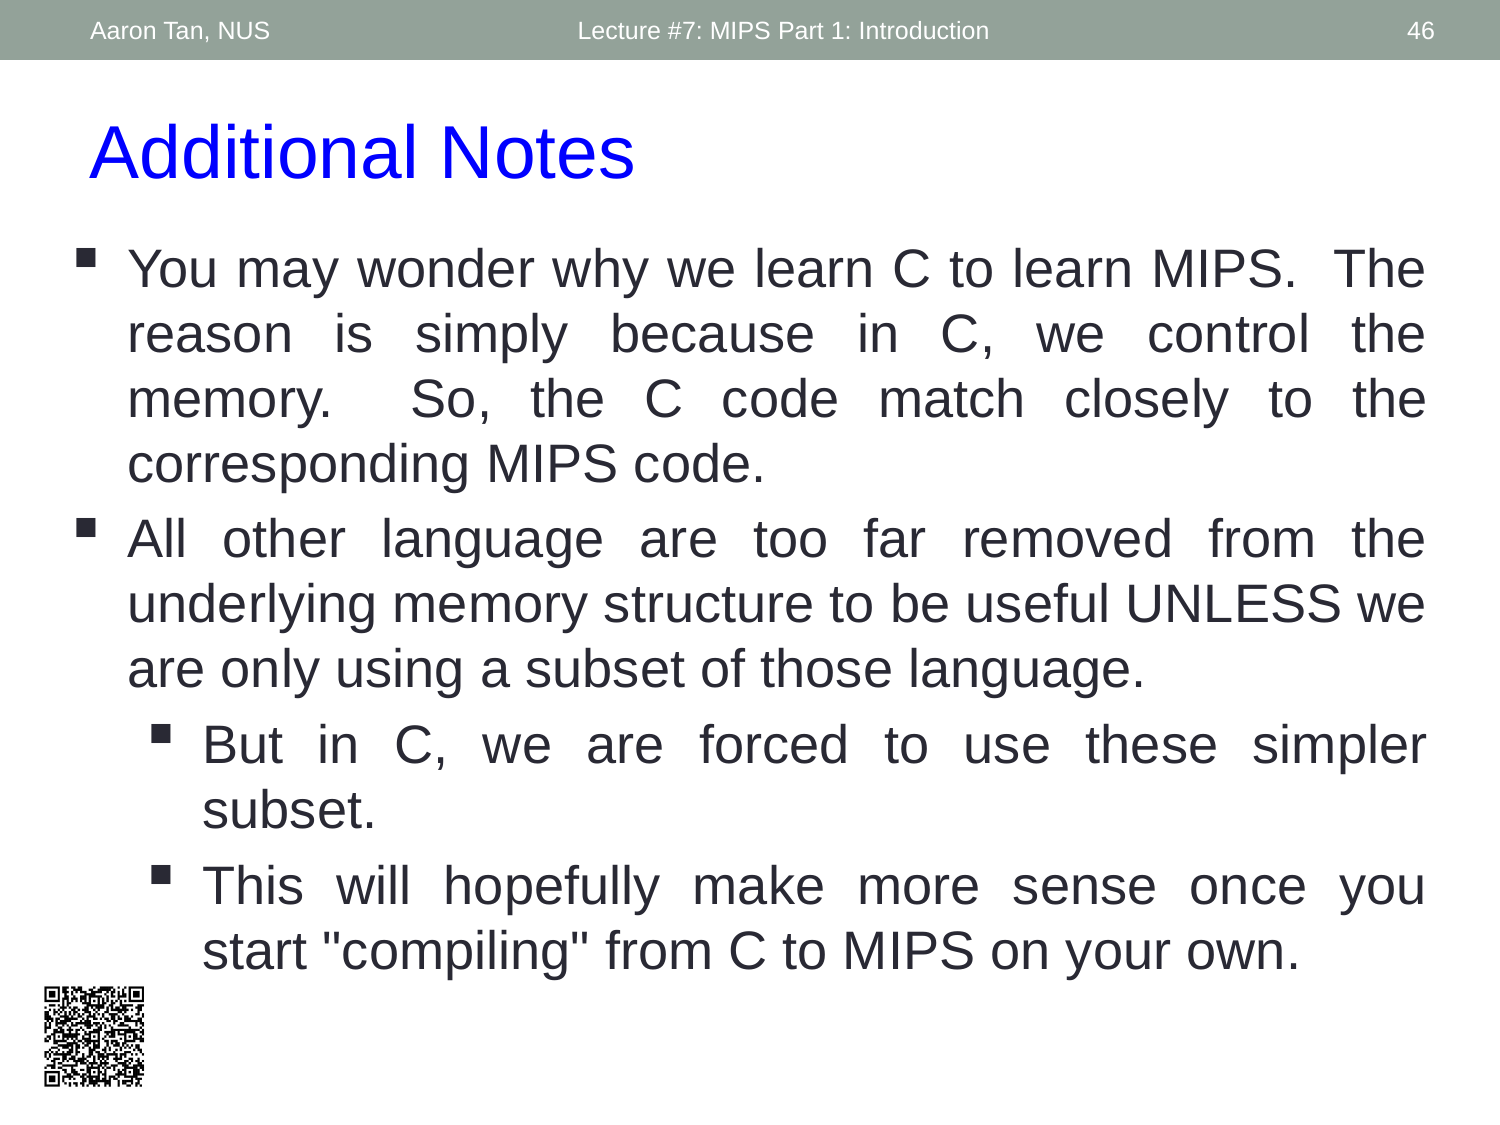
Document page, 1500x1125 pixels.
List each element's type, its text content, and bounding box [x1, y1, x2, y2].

text_box You may wonder why we learn C to learn MIPS. The reason is simply because in C, we control the memory. So, the C code match closely to the corresponding MIPS code. All other language are too far removed from the underlying memory structure to be useful UNLESS we are only using a subset of those language. But in C, we are forced to use these simpler subset. This will hopefully make more sense once you start "compiling" from C to MIPS on your own. [56, 225, 1444, 1064]
slide_number 46 [1308, 3, 1450, 57]
slide_number Aaron Tan, NUS [75, 3, 550, 57]
text_box Additional Notes [75, 96, 1450, 202]
picture [42, 984, 148, 1089]
footer Lecture #7: MIPS Part 1: Introduction [562, 3, 1238, 57]
